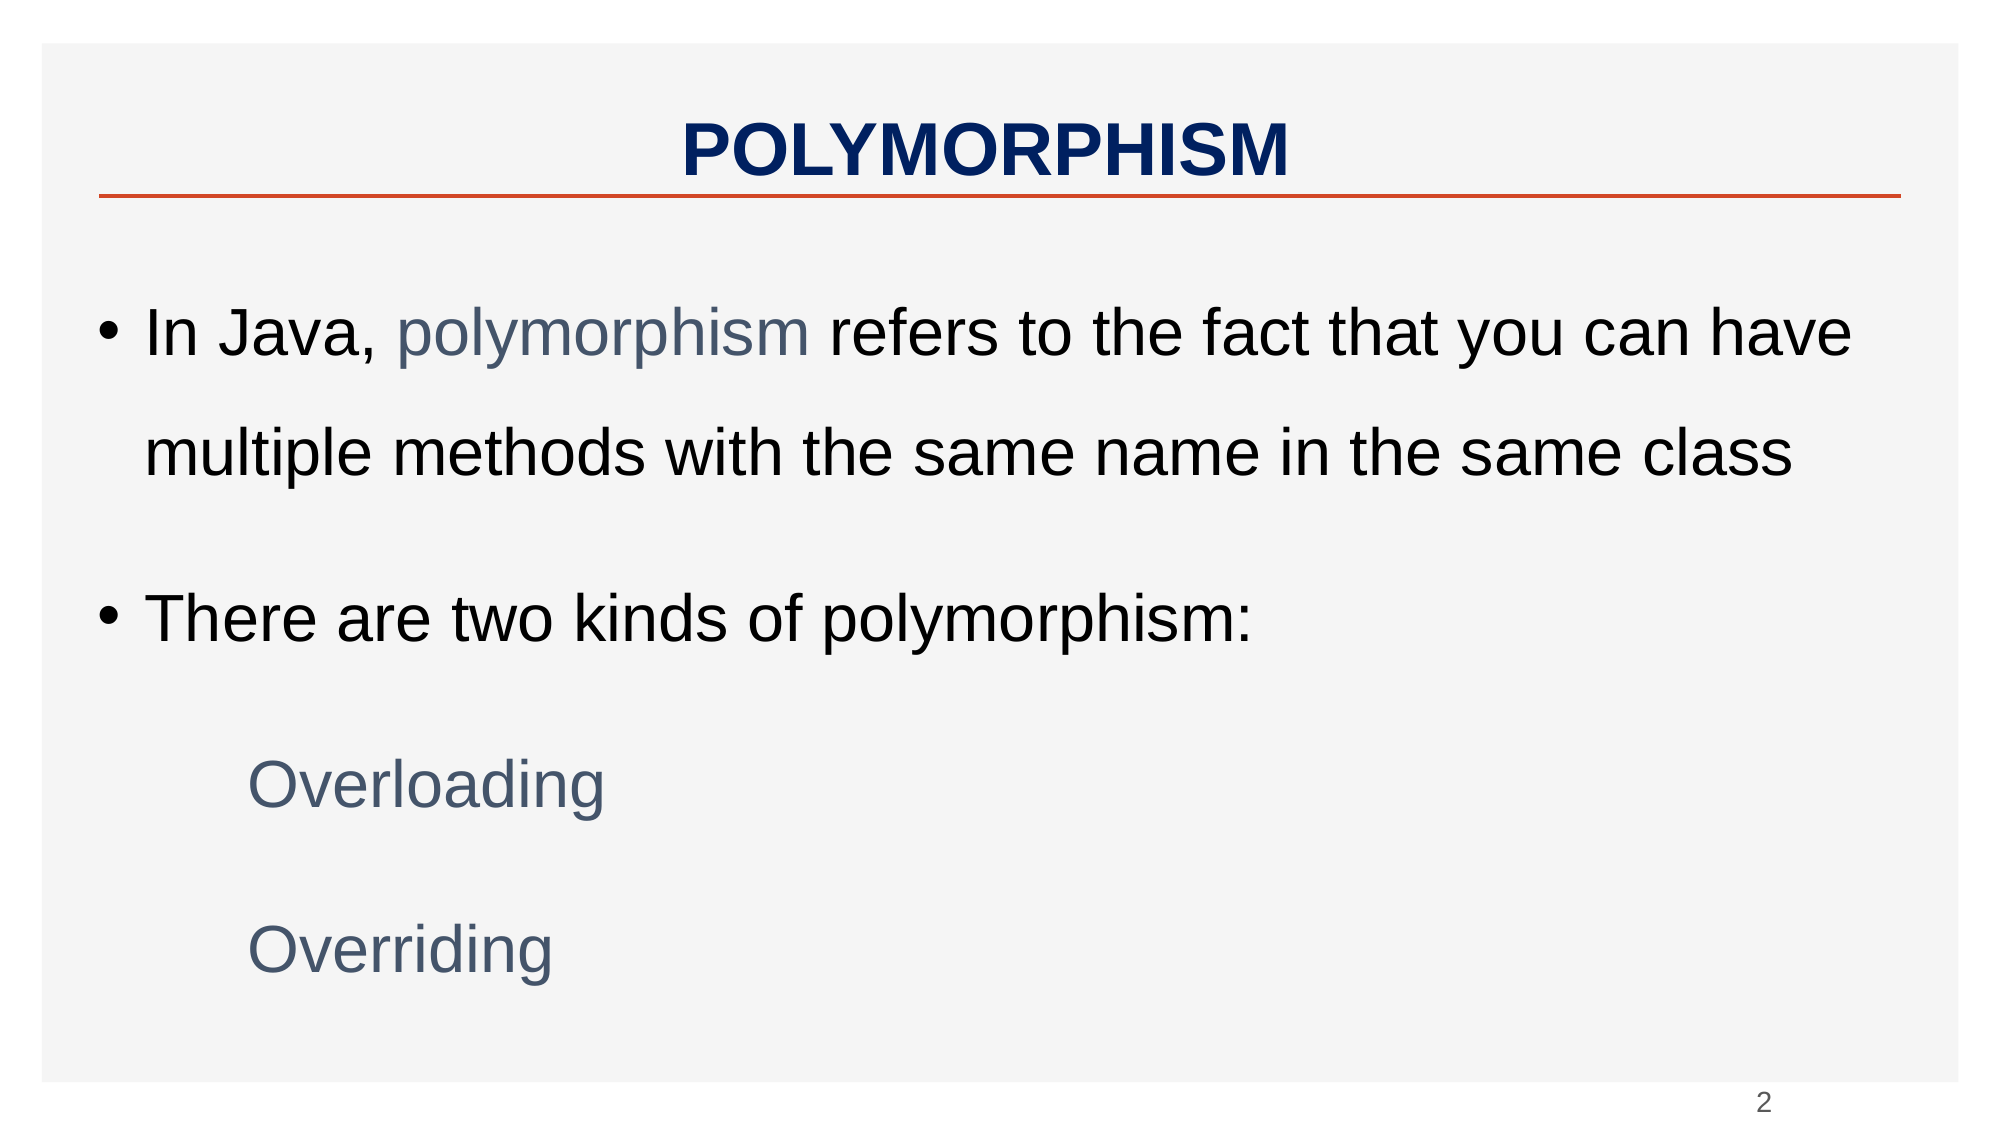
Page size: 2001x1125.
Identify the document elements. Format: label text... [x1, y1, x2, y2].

slide_number 2 [1698, 1077, 1788, 1124]
title POLYMORPHISM [199, 105, 1774, 199]
list In Java, polymorphism refers to the fact that you can have multiple methods with the same name in the same class There are two kinds of polymorphism: Overloading Overriding [82, 241, 1967, 992]
